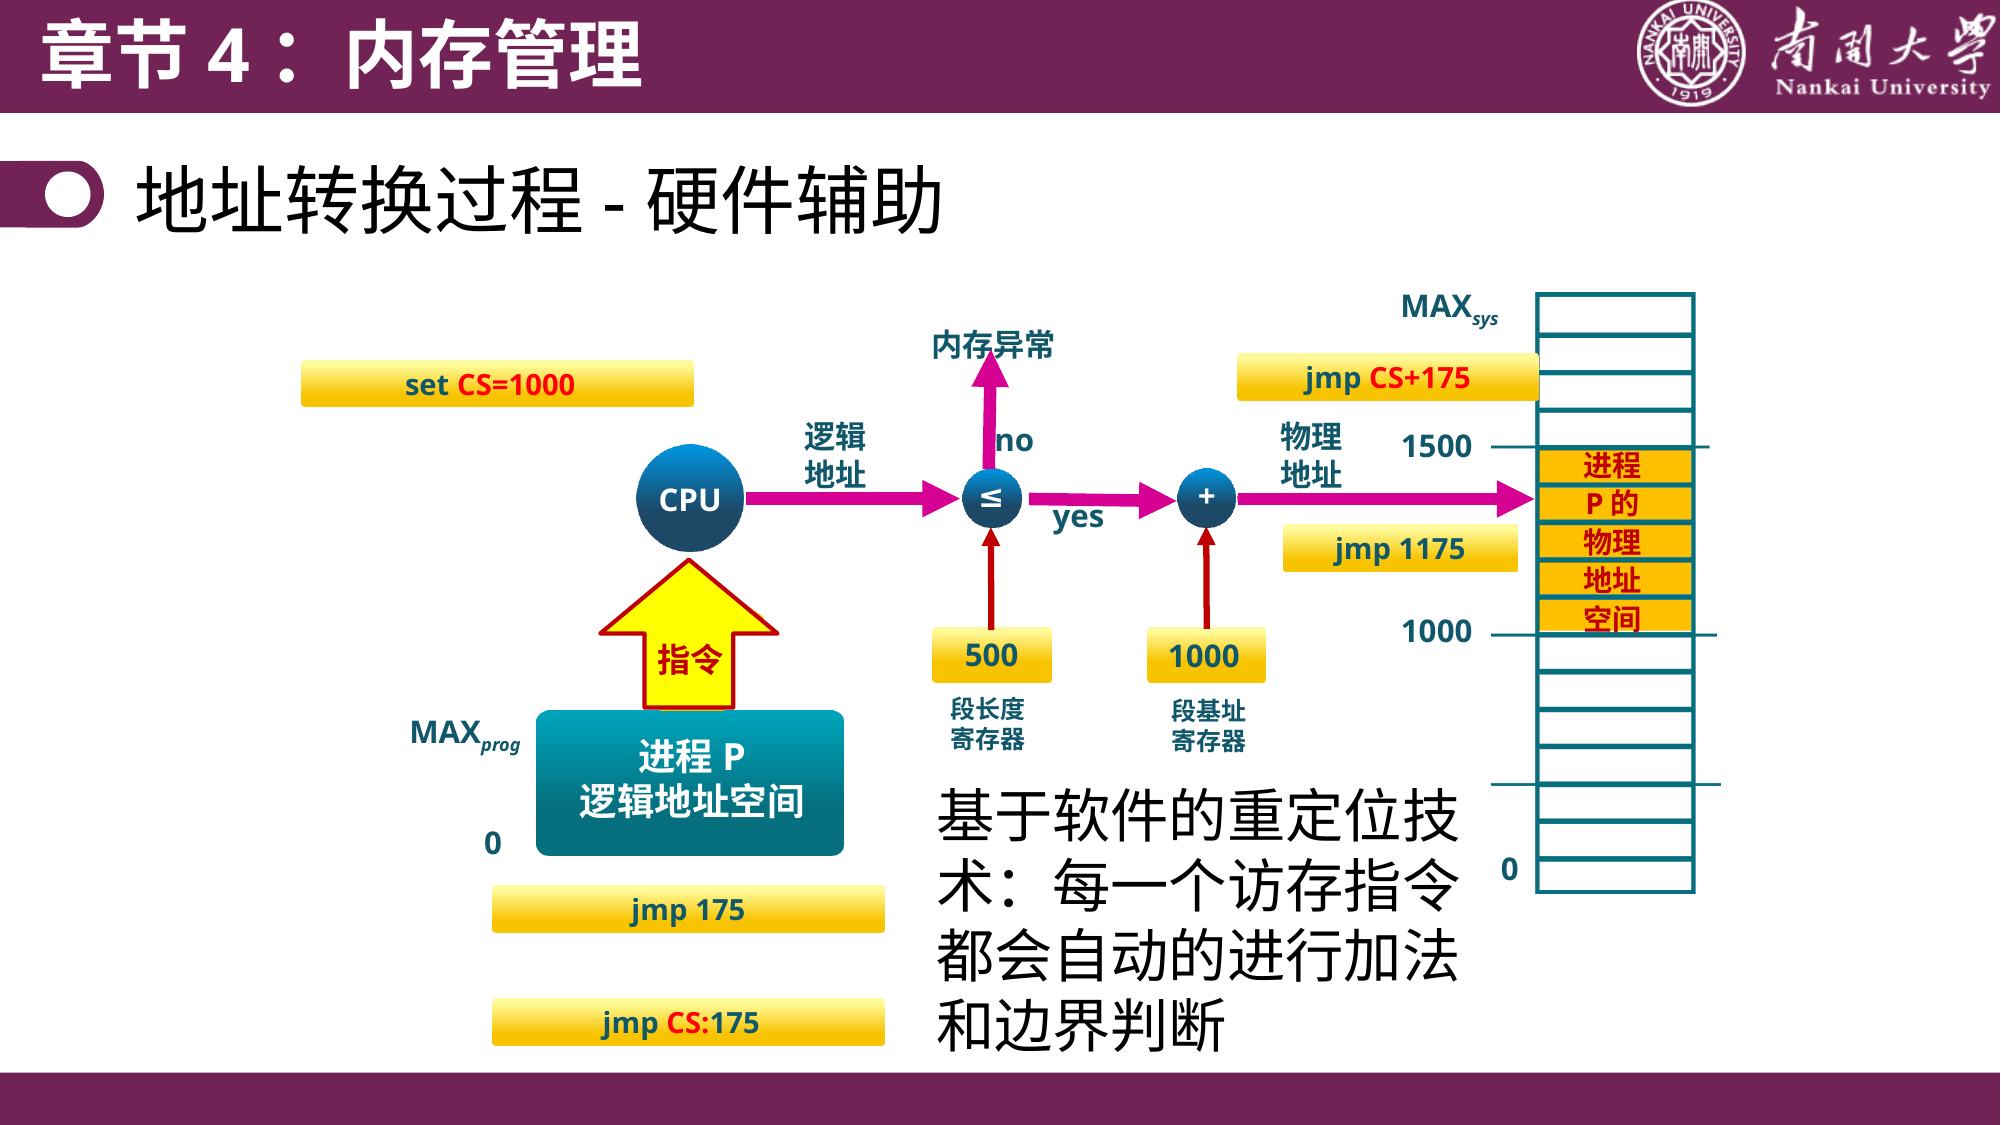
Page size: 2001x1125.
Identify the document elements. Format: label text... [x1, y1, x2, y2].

text_box 基于软件的重定位技术：每一个访存指令都会自动的进行加法和边界判断 [921, 771, 1476, 1066]
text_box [301, 358, 694, 409]
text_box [599, 559, 778, 708]
picture [536, 708, 844, 856]
text_box MAXsys [1385, 278, 1514, 336]
picture [1491, 291, 1721, 894]
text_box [1237, 351, 1540, 403]
text_box 物理 地址 [1265, 411, 1359, 493]
text_box 逻辑 地址 [789, 410, 882, 492]
text_box 1000 [1386, 604, 1486, 657]
picture [962, 468, 1022, 528]
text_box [1283, 522, 1518, 574]
picture [1176, 468, 1236, 528]
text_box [1147, 627, 1266, 683]
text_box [492, 883, 885, 935]
text_box 章节4：内存管理 [24, 0, 1025, 116]
text_box yes [1037, 488, 1120, 493]
text_box 1500 [1386, 419, 1486, 472]
text_box MAXprog [394, 705, 536, 763]
text_box 段基址 寄存器 [1157, 692, 1262, 763]
text_box 0 [469, 816, 518, 868]
text_box yes [1037, 510, 1120, 541]
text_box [932, 627, 1052, 683]
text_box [1028, 498, 1177, 502]
text_box no [996, 412, 1050, 465]
text_box 段长度 寄存器 [935, 692, 1041, 761]
picture [1637, 0, 2001, 110]
picture [636, 444, 744, 552]
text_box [492, 996, 885, 1048]
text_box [988, 349, 992, 470]
text_box 地址转换过程-硬件辅助 [120, 142, 1850, 256]
text_box 内存异常 [868, 318, 1119, 371]
